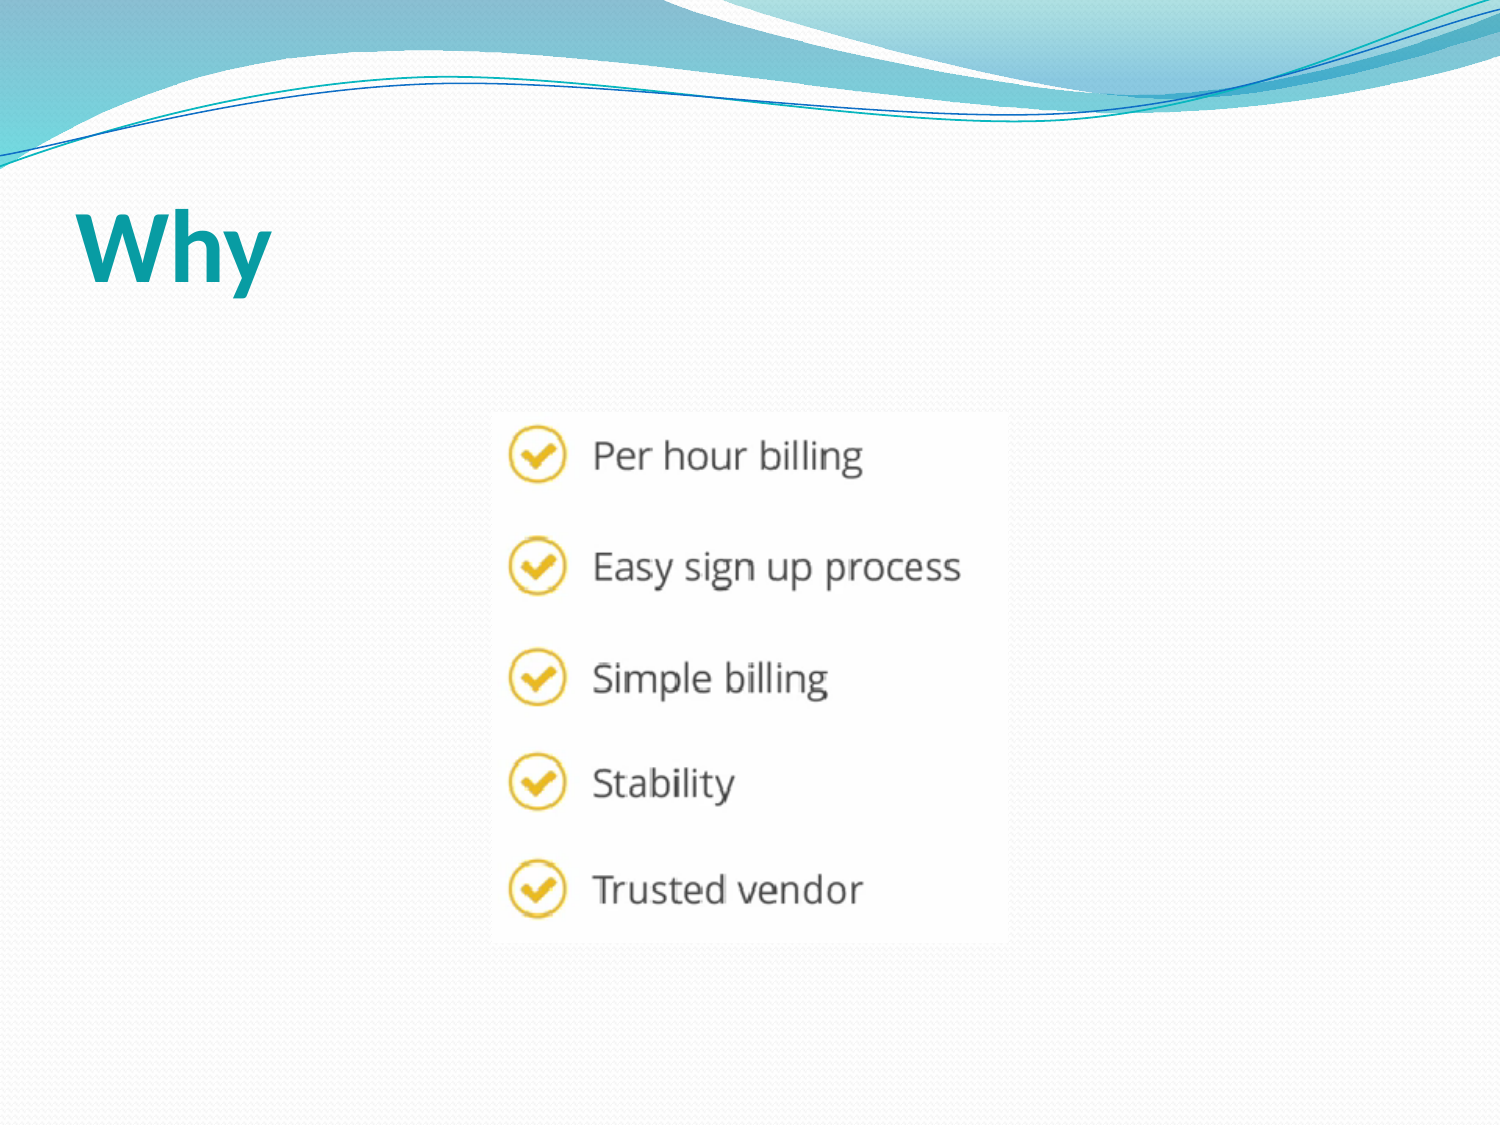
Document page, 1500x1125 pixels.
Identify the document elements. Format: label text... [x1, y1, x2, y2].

title Why [75, 115, 1425, 303]
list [491, 412, 1008, 943]
